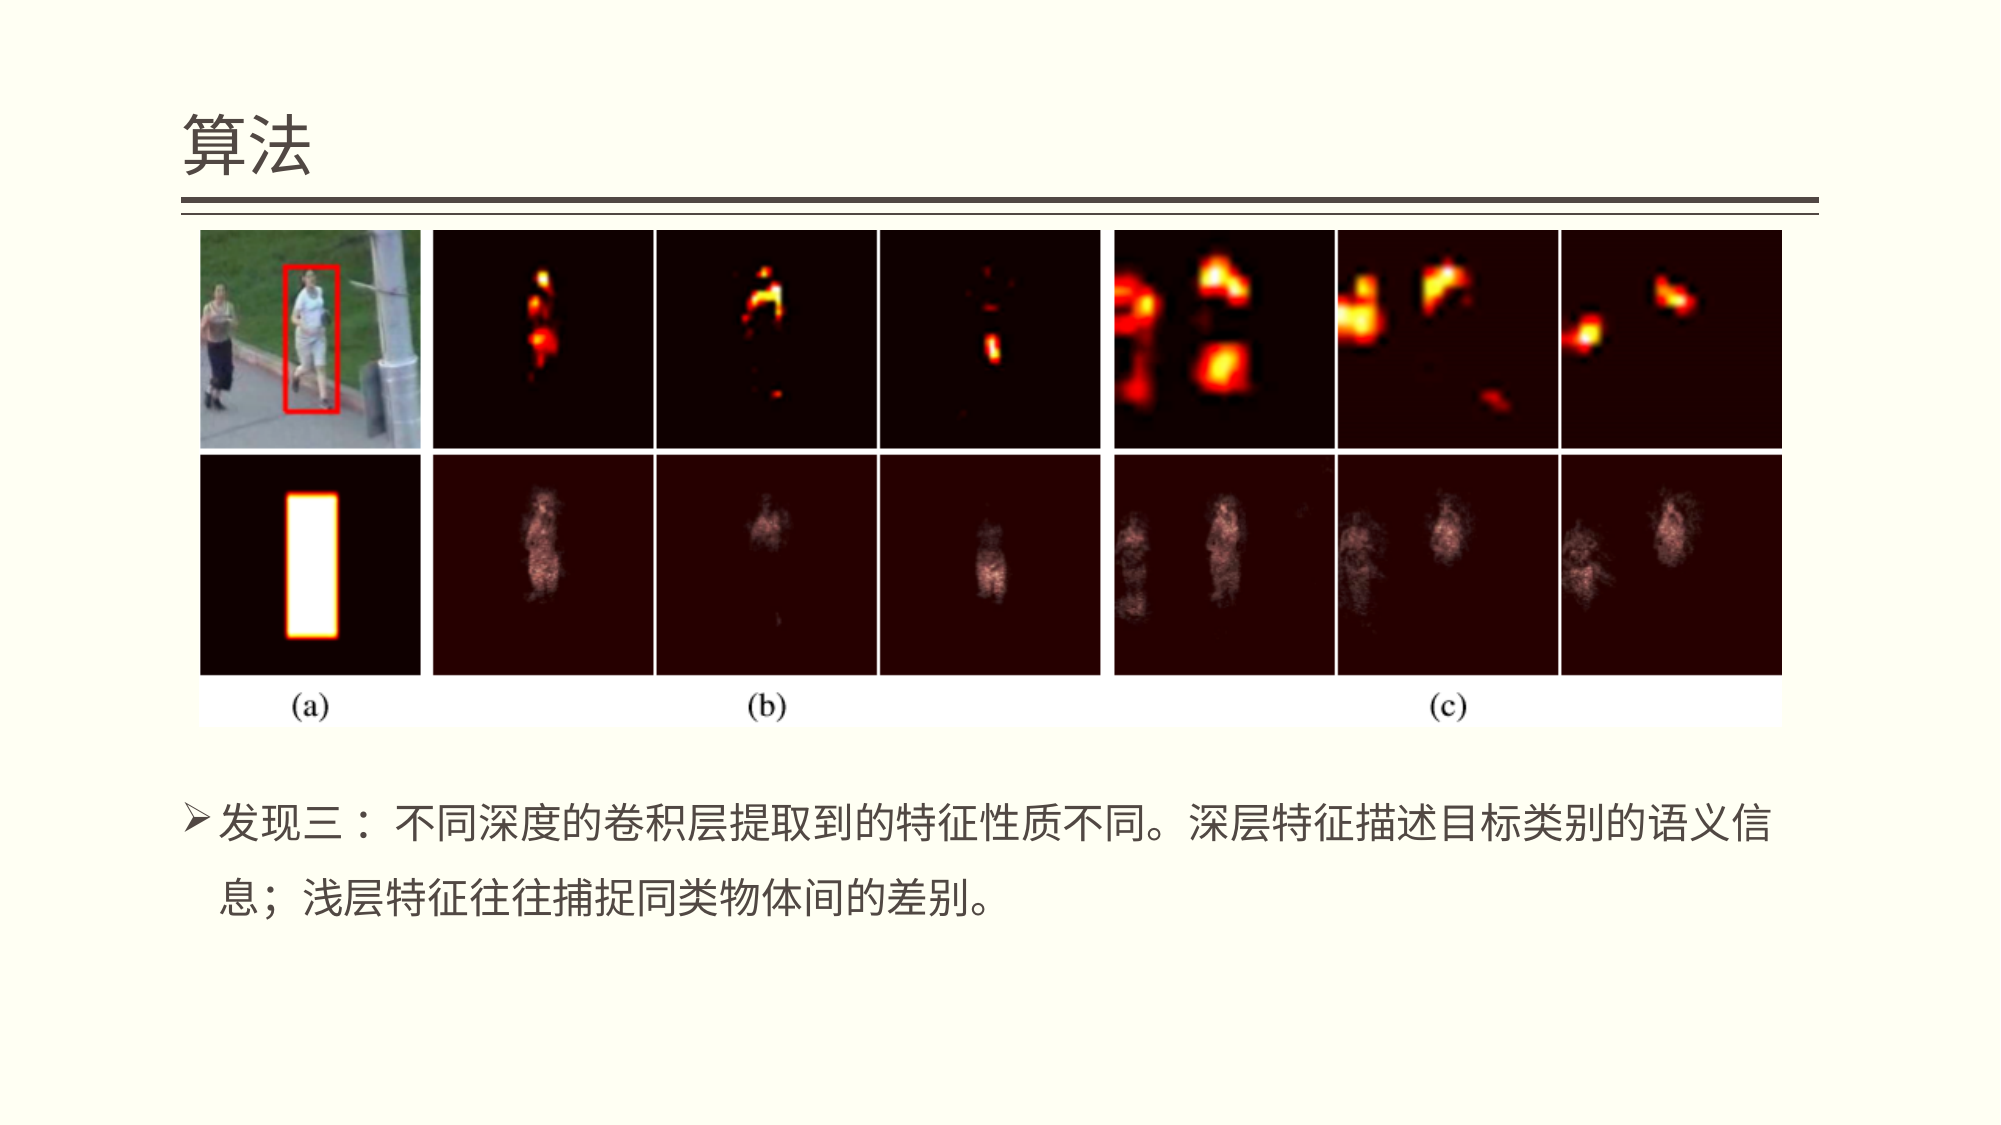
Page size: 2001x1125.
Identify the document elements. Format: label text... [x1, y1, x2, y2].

picture [199, 229, 1782, 727]
list 发现三 ：不同深度的卷积层提取到的特征性质不同。深层特征描述目标类别的语义信息；浅层特征往往捕捉同类物体间的差别。 [181, 764, 1800, 1069]
title 算法 [181, 12, 1819, 193]
